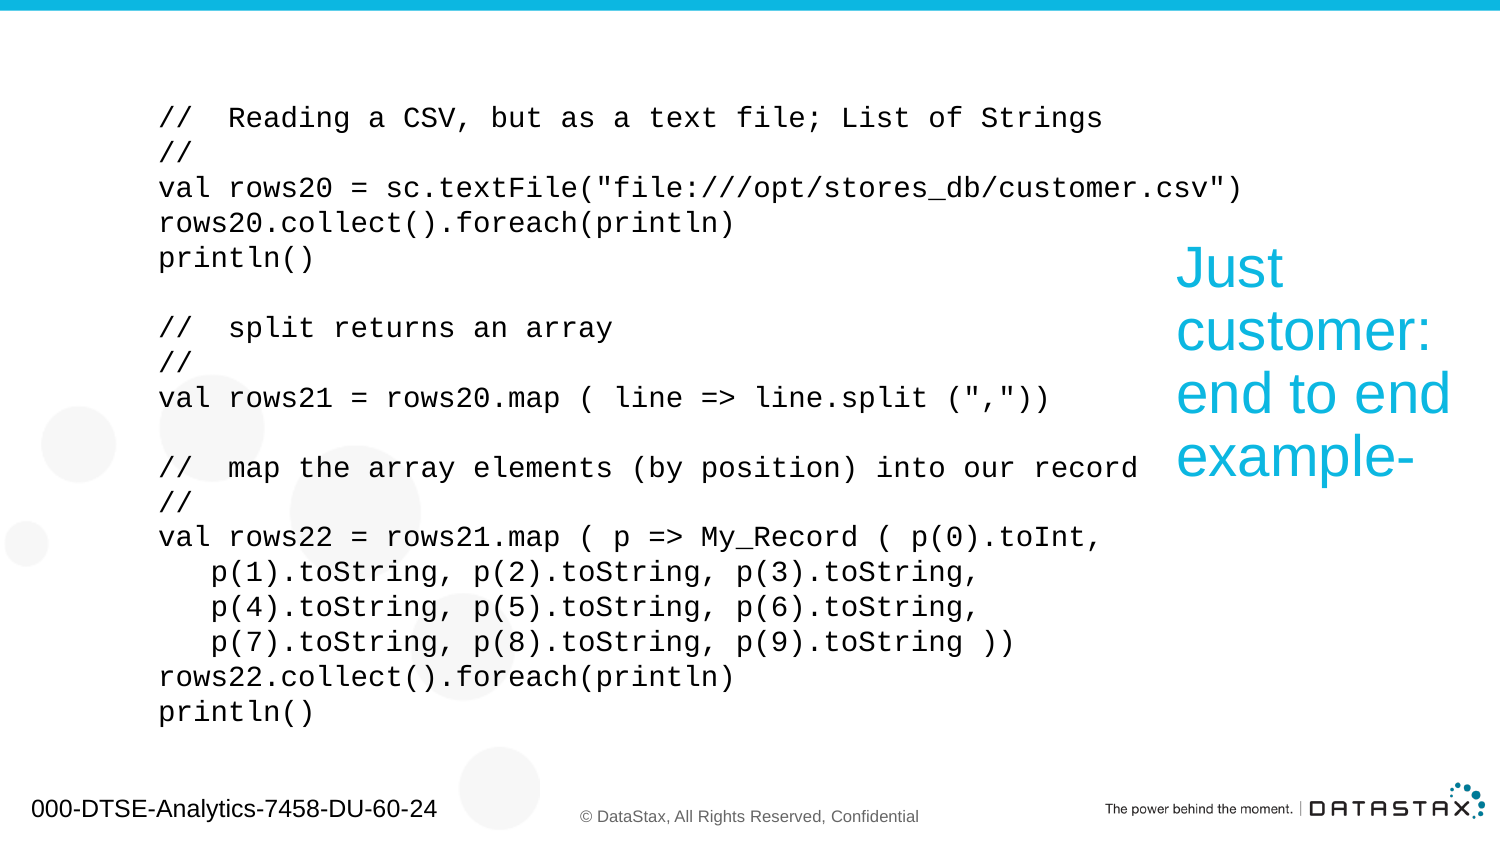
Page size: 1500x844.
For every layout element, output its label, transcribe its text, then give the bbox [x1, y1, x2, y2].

title Just customer: end to end example- [1259, 414, 1484, 505]
slide_number 000-DTSE-Analytics-7458-DU-60-24 [16, 785, 720, 831]
text_box // Reading a CSV, but as a text file; List of Strings // val rows20 = sc.textFile("file:///opt/stores_db/customer.csv") rows20.collect().foreach(println) println() // split returns an array // val rows21 = rows20.map ( line => line.split (",")) // map the array elements (by position) into our record // val rows22 = rows21.map ( p => My_Record ( p(0).toInt, p(1).toString, p(2).toString, p(3).toString, p(4).toString, p(5).toString, p(6).toString, p(7).toString, p(8).toString, p(9).toString )) rows22.collect().foreach(println) println() [38, 55, 1259, 805]
picture [1090, 767, 1500, 834]
